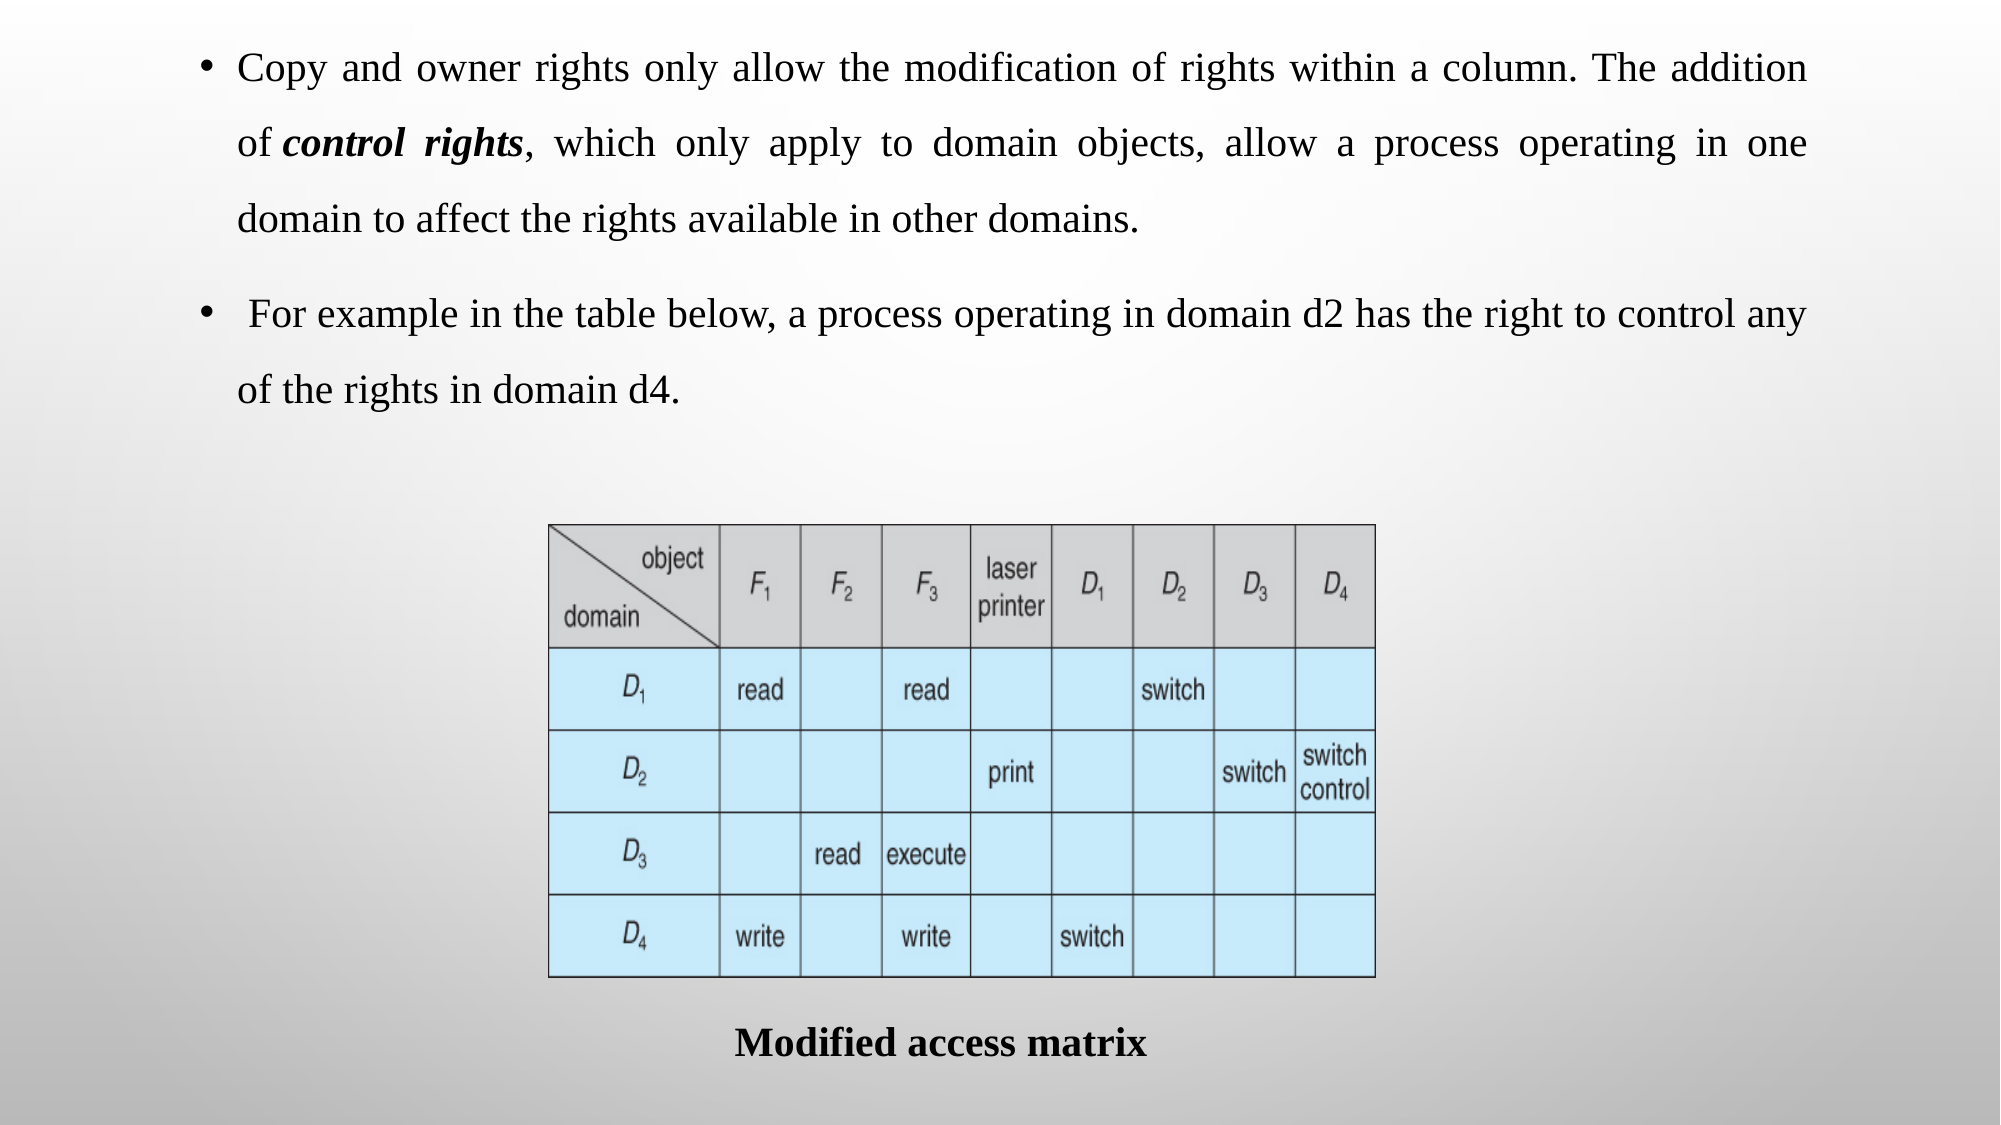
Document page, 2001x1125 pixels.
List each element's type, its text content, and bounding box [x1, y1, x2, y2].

list Copy and owner rights only allow the modification of rights within a column. The addition of control rights, which only apply to domain objects, allow a process operating in one domain to affect the rights available in other domains. For example in the table below, a process operating in domain d2 has the right to control any of the rights in domain d4. [184, 7, 1824, 513]
picture [0, 0, 2000, 1125]
text_box Modified access matrix [719, 1007, 1174, 1073]
